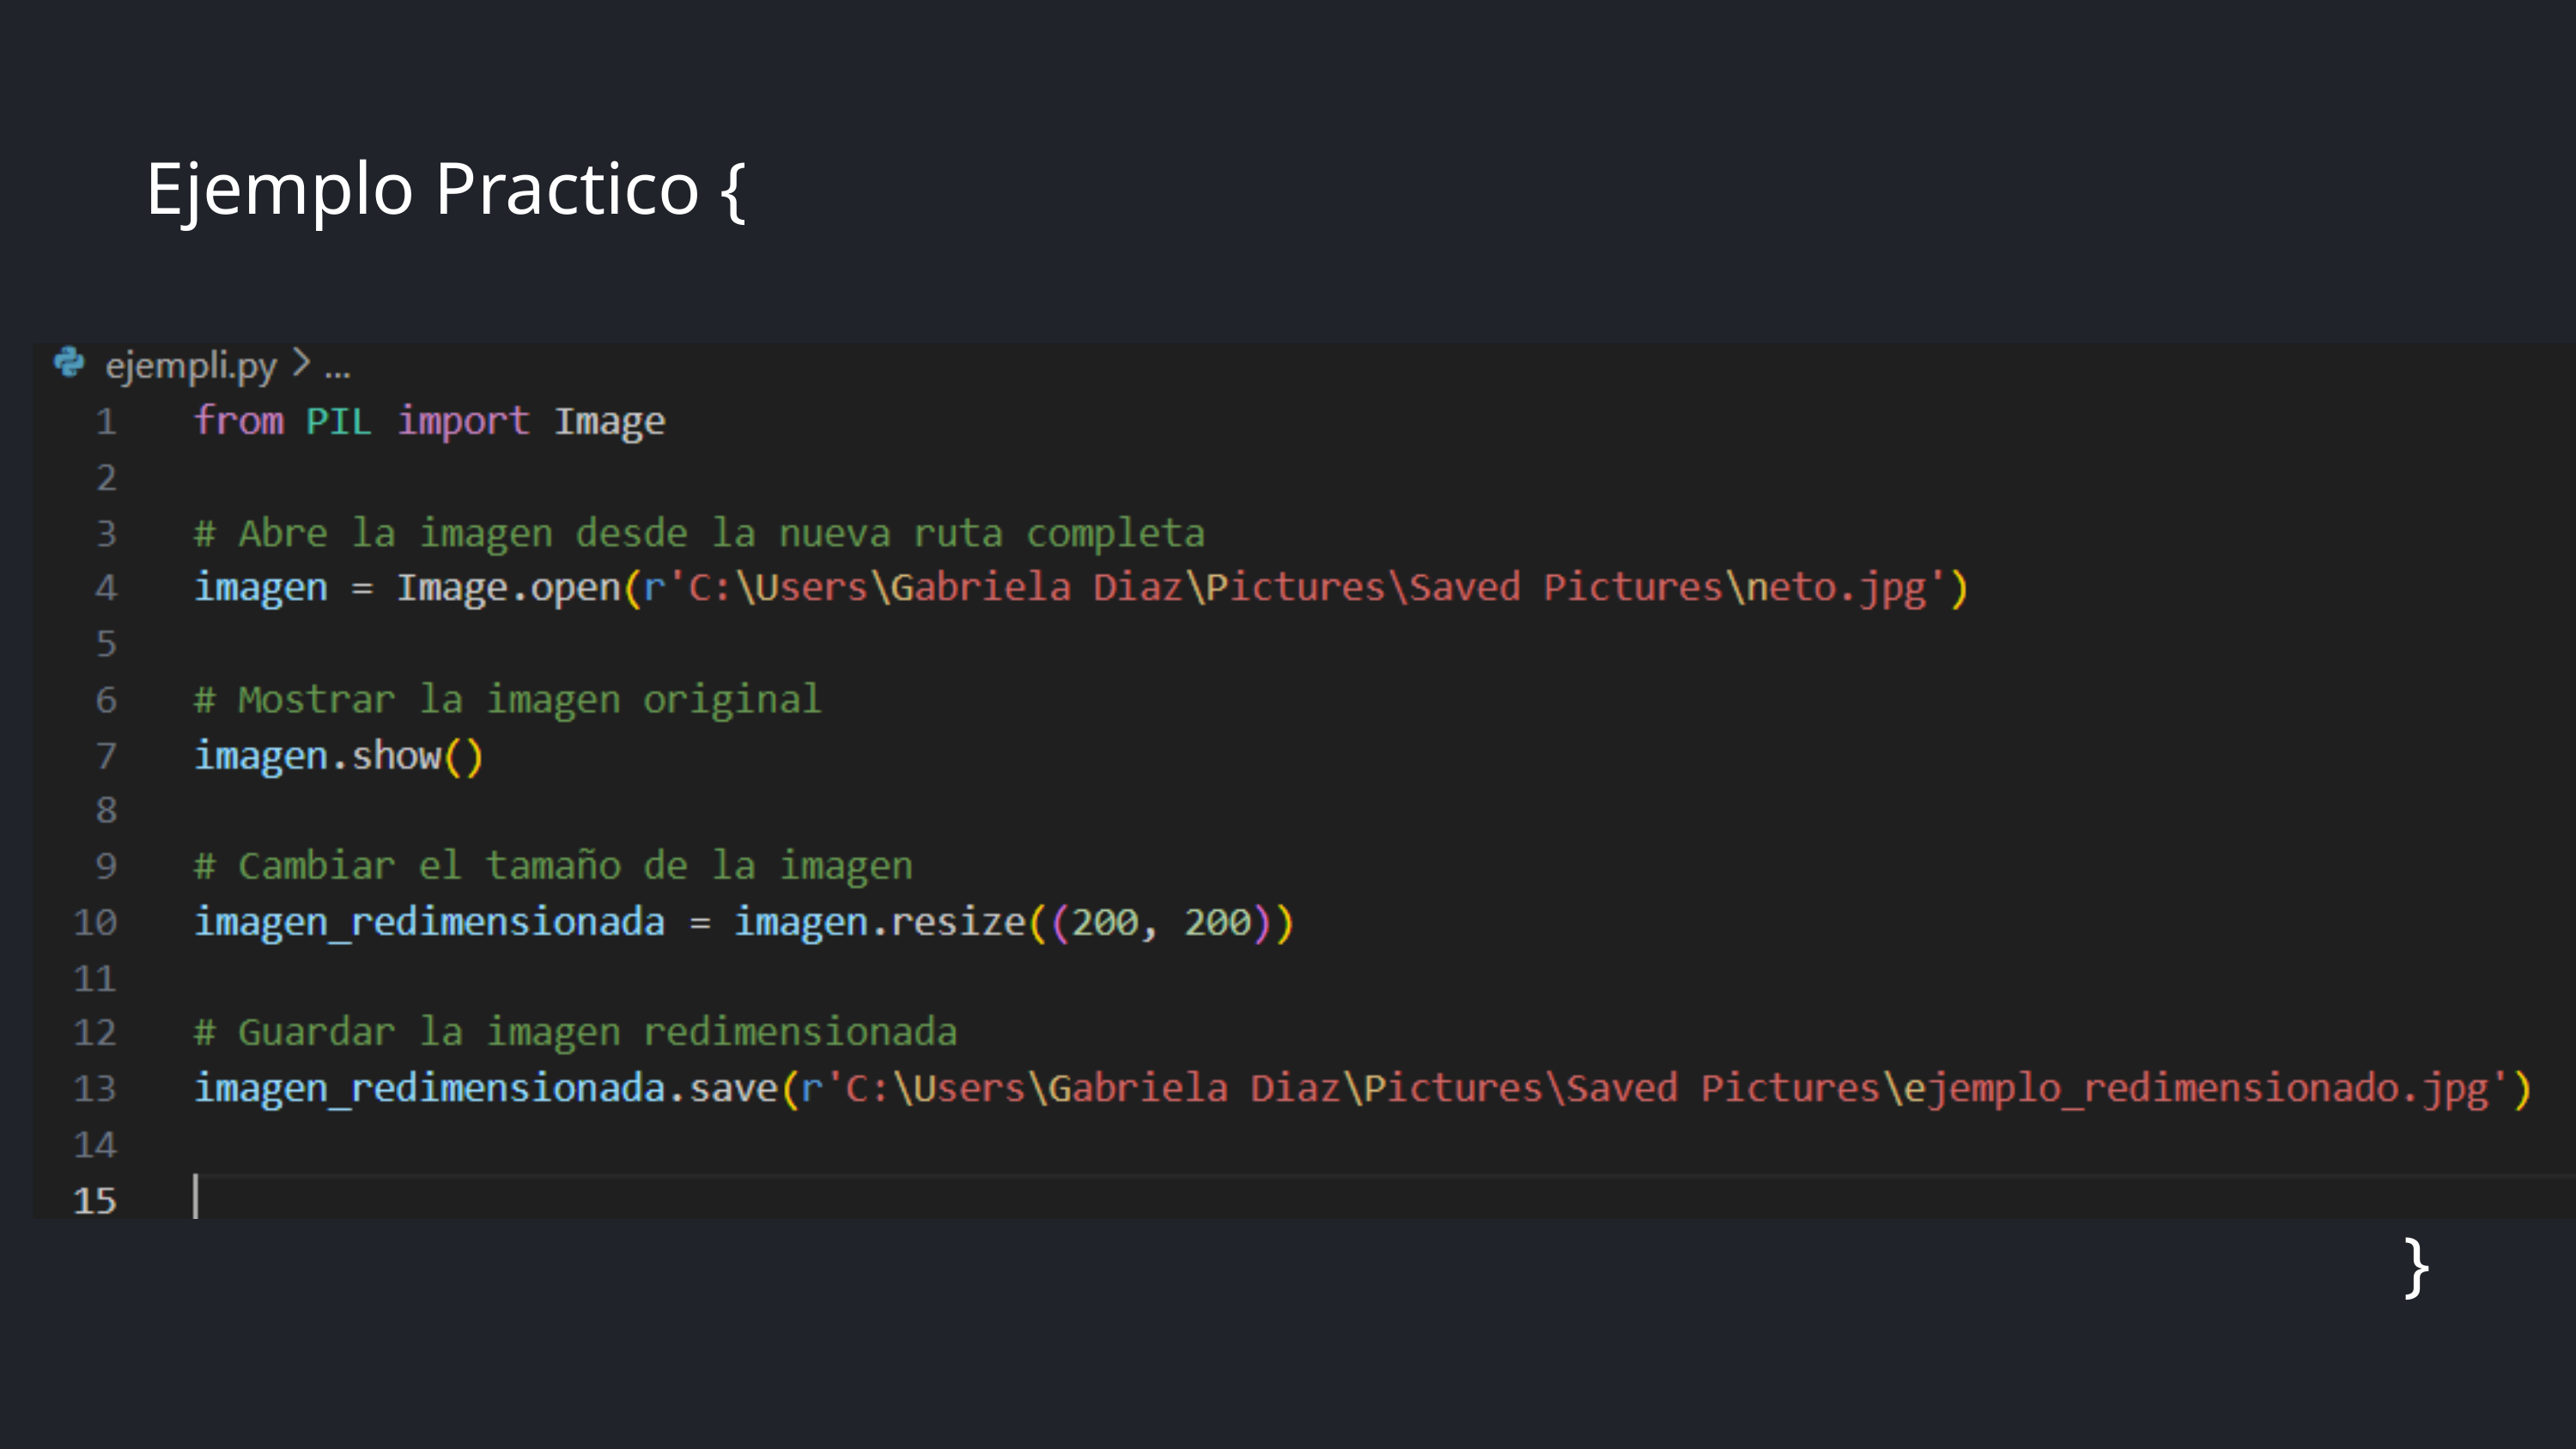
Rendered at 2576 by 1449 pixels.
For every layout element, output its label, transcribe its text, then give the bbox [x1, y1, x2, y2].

text_box [33, 343, 2576, 1219]
text_box } [2332, 1222, 2432, 1304]
text_box Ejemplo Practico { [144, 147, 1136, 229]
